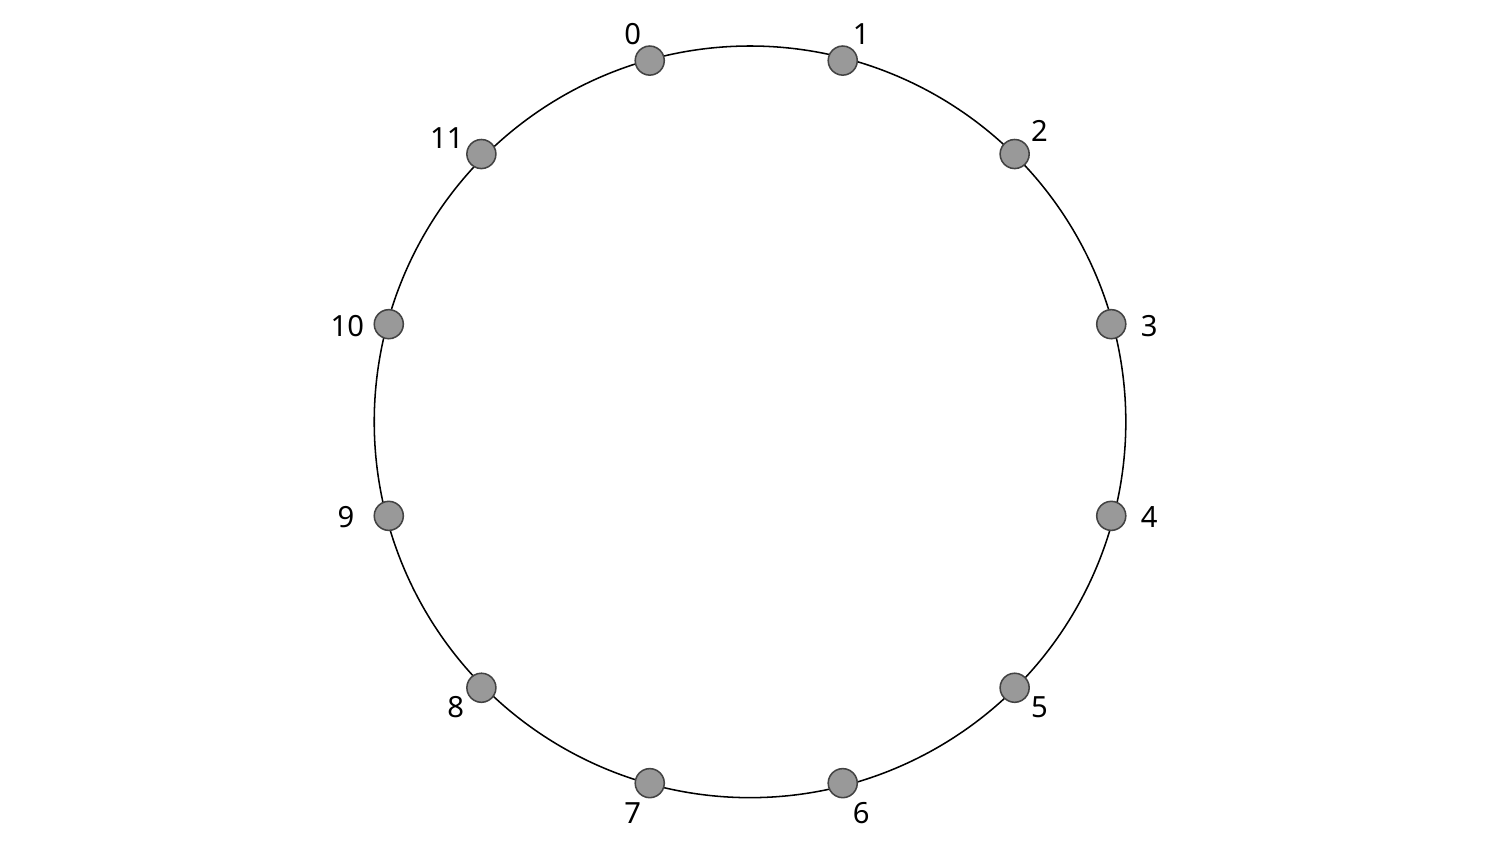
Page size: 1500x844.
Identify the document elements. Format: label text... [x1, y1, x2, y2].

text_box [1000, 673, 1015, 703]
text_box [374, 46, 1126, 798]
text_box 3 [1125, 292, 1207, 357]
text_box [828, 47, 857, 76]
text_box [828, 768, 857, 797]
text_box [1096, 309, 1125, 339]
text_box 10 [315, 292, 397, 357]
text_box 1 [837, 0, 919, 65]
text_box 2 [1015, 97, 1097, 162]
text_box 7 [609, 779, 691, 844]
text_box [1096, 501, 1125, 531]
text_box 8 [432, 673, 513, 738]
text_box [1000, 139, 1027, 169]
text_box [635, 65, 664, 76]
text_box 0 [609, 0, 691, 65]
text_box 6 [837, 779, 919, 844]
text_box 11 [415, 104, 496, 169]
text_box [635, 768, 664, 779]
text_box 4 [1125, 483, 1207, 548]
text_box 5 [1015, 673, 1097, 738]
text_box 9 [322, 483, 404, 548]
text_box [397, 312, 404, 337]
